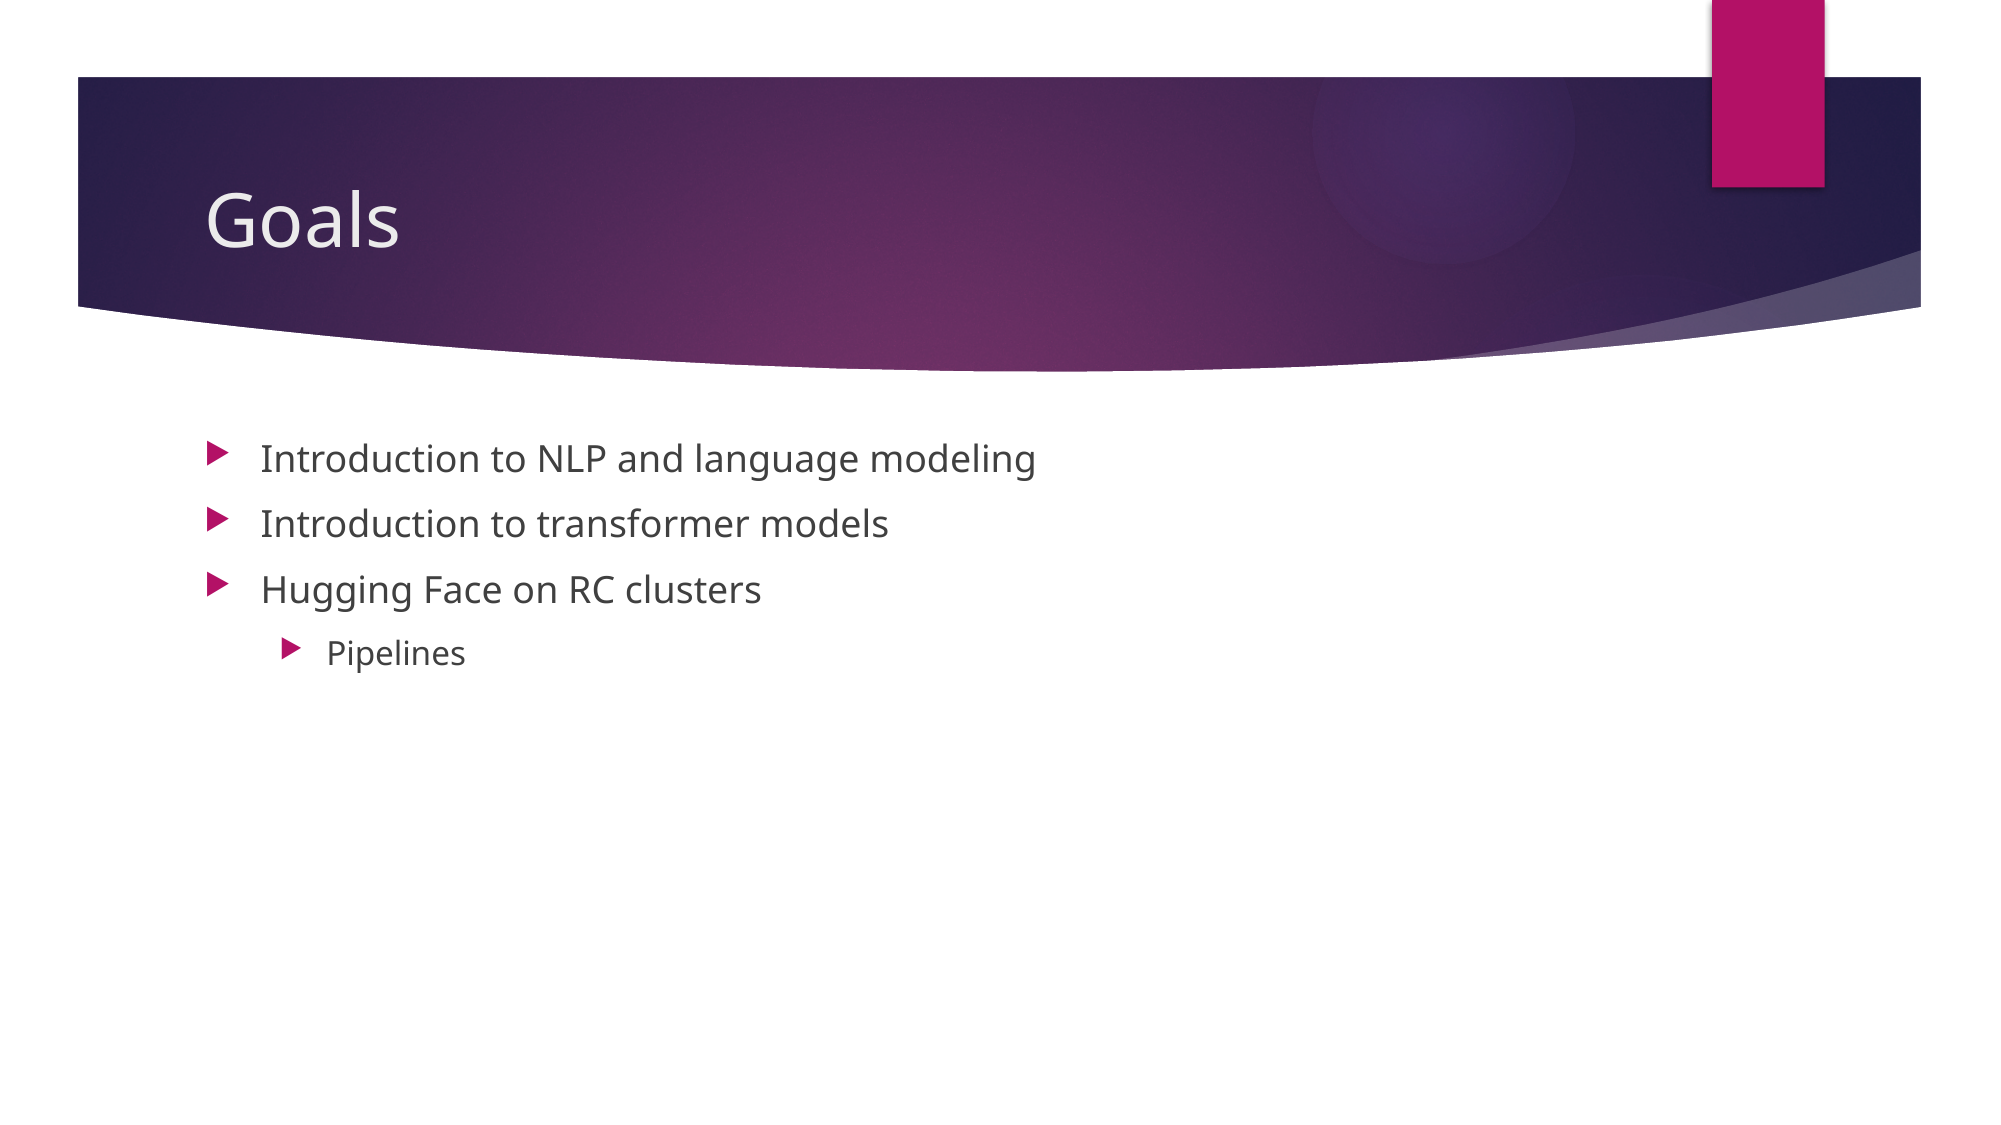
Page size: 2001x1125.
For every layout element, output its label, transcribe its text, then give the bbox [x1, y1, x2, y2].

list Introduction to NLP and language modeling Introduction to transformer models Hugging Face on RC clusters Pipelines [189, 427, 1638, 988]
title Goals [189, 159, 1627, 276]
